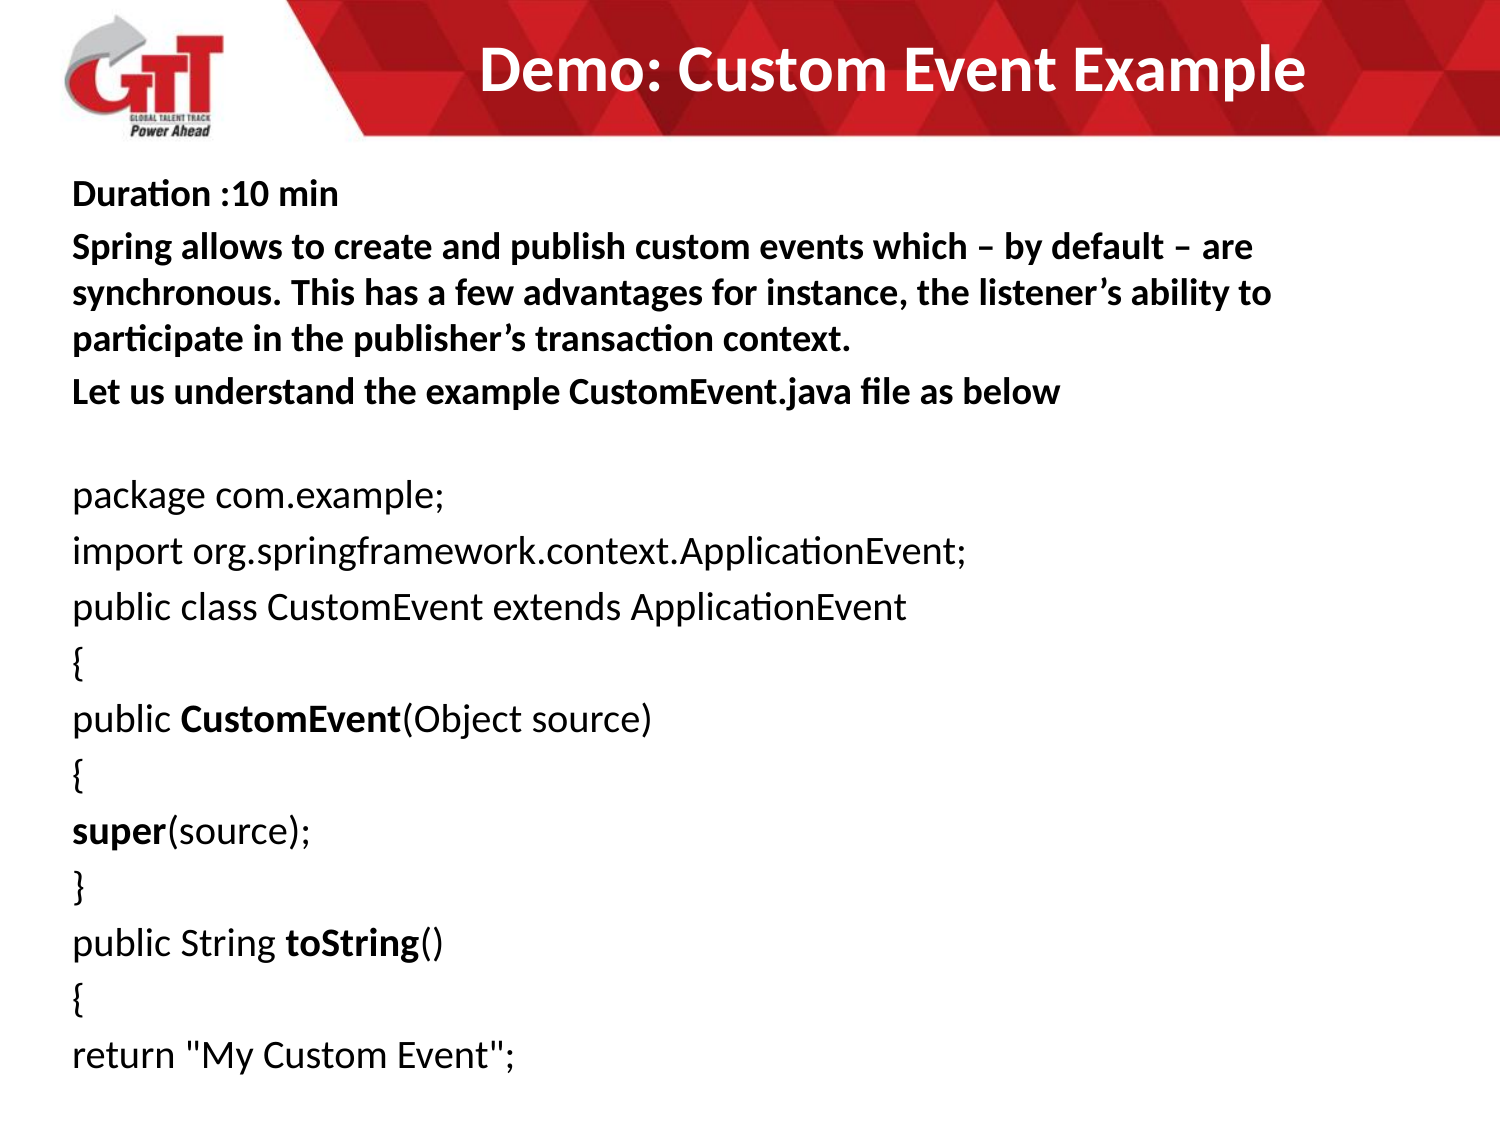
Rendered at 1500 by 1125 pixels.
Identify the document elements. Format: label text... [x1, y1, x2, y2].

title Demo: Custom Event Example [324, 12, 1463, 118]
picture [0, 0, 1500, 1125]
list Duration :10 min Spring allows to create and publish custom events which – by default – are synchronous. This has a few advantages for instance, the listener’s ability to participate in the publisher’s transaction context. Let us understand the example CustomEvent.java file as below package com.example; import org.springframework.context.ApplicationEvent; public class CustomEvent extends ApplicationEvent { public CustomEvent(Object source) { super(source); } public String toString() { return "My Custom Event"; [57, 160, 1443, 1089]
